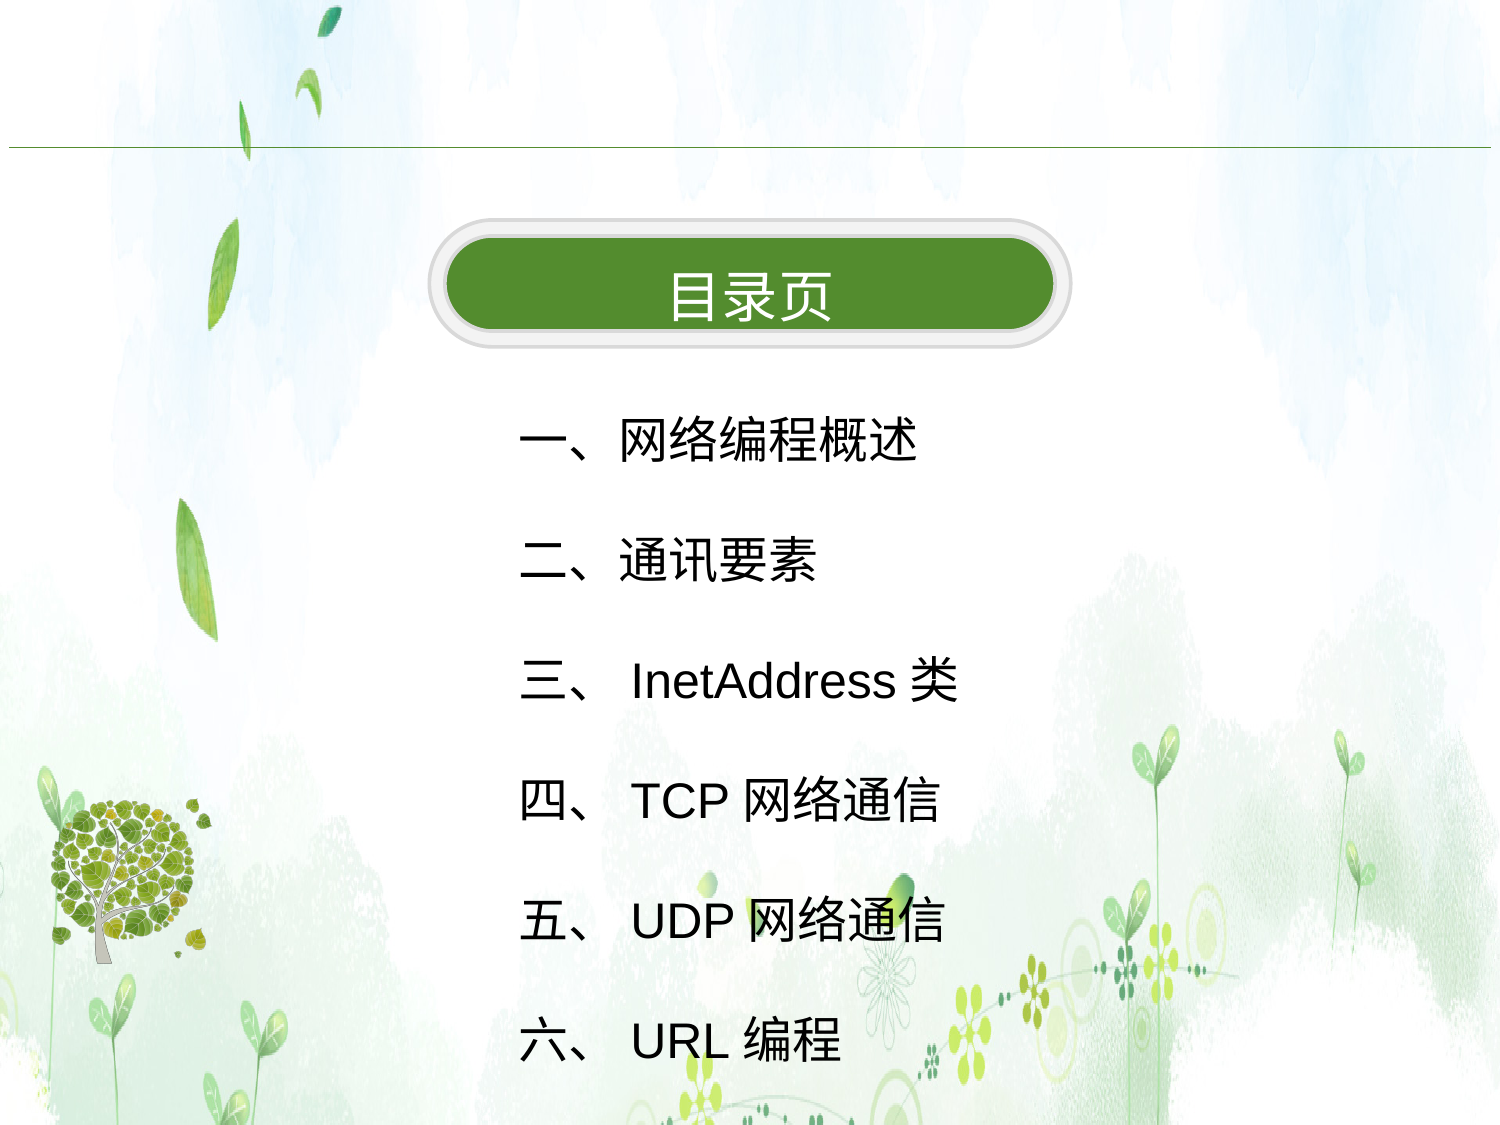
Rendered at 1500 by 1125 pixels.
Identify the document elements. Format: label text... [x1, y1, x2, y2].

text_box 一、网络编程概述 二、通讯要素 三、InetAddress类 四、TCP网络通信 五、UDP网络通信 六、URL编程 [503, 401, 1231, 1077]
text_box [429, 219, 1071, 347]
picture [0, 0, 1500, 1125]
